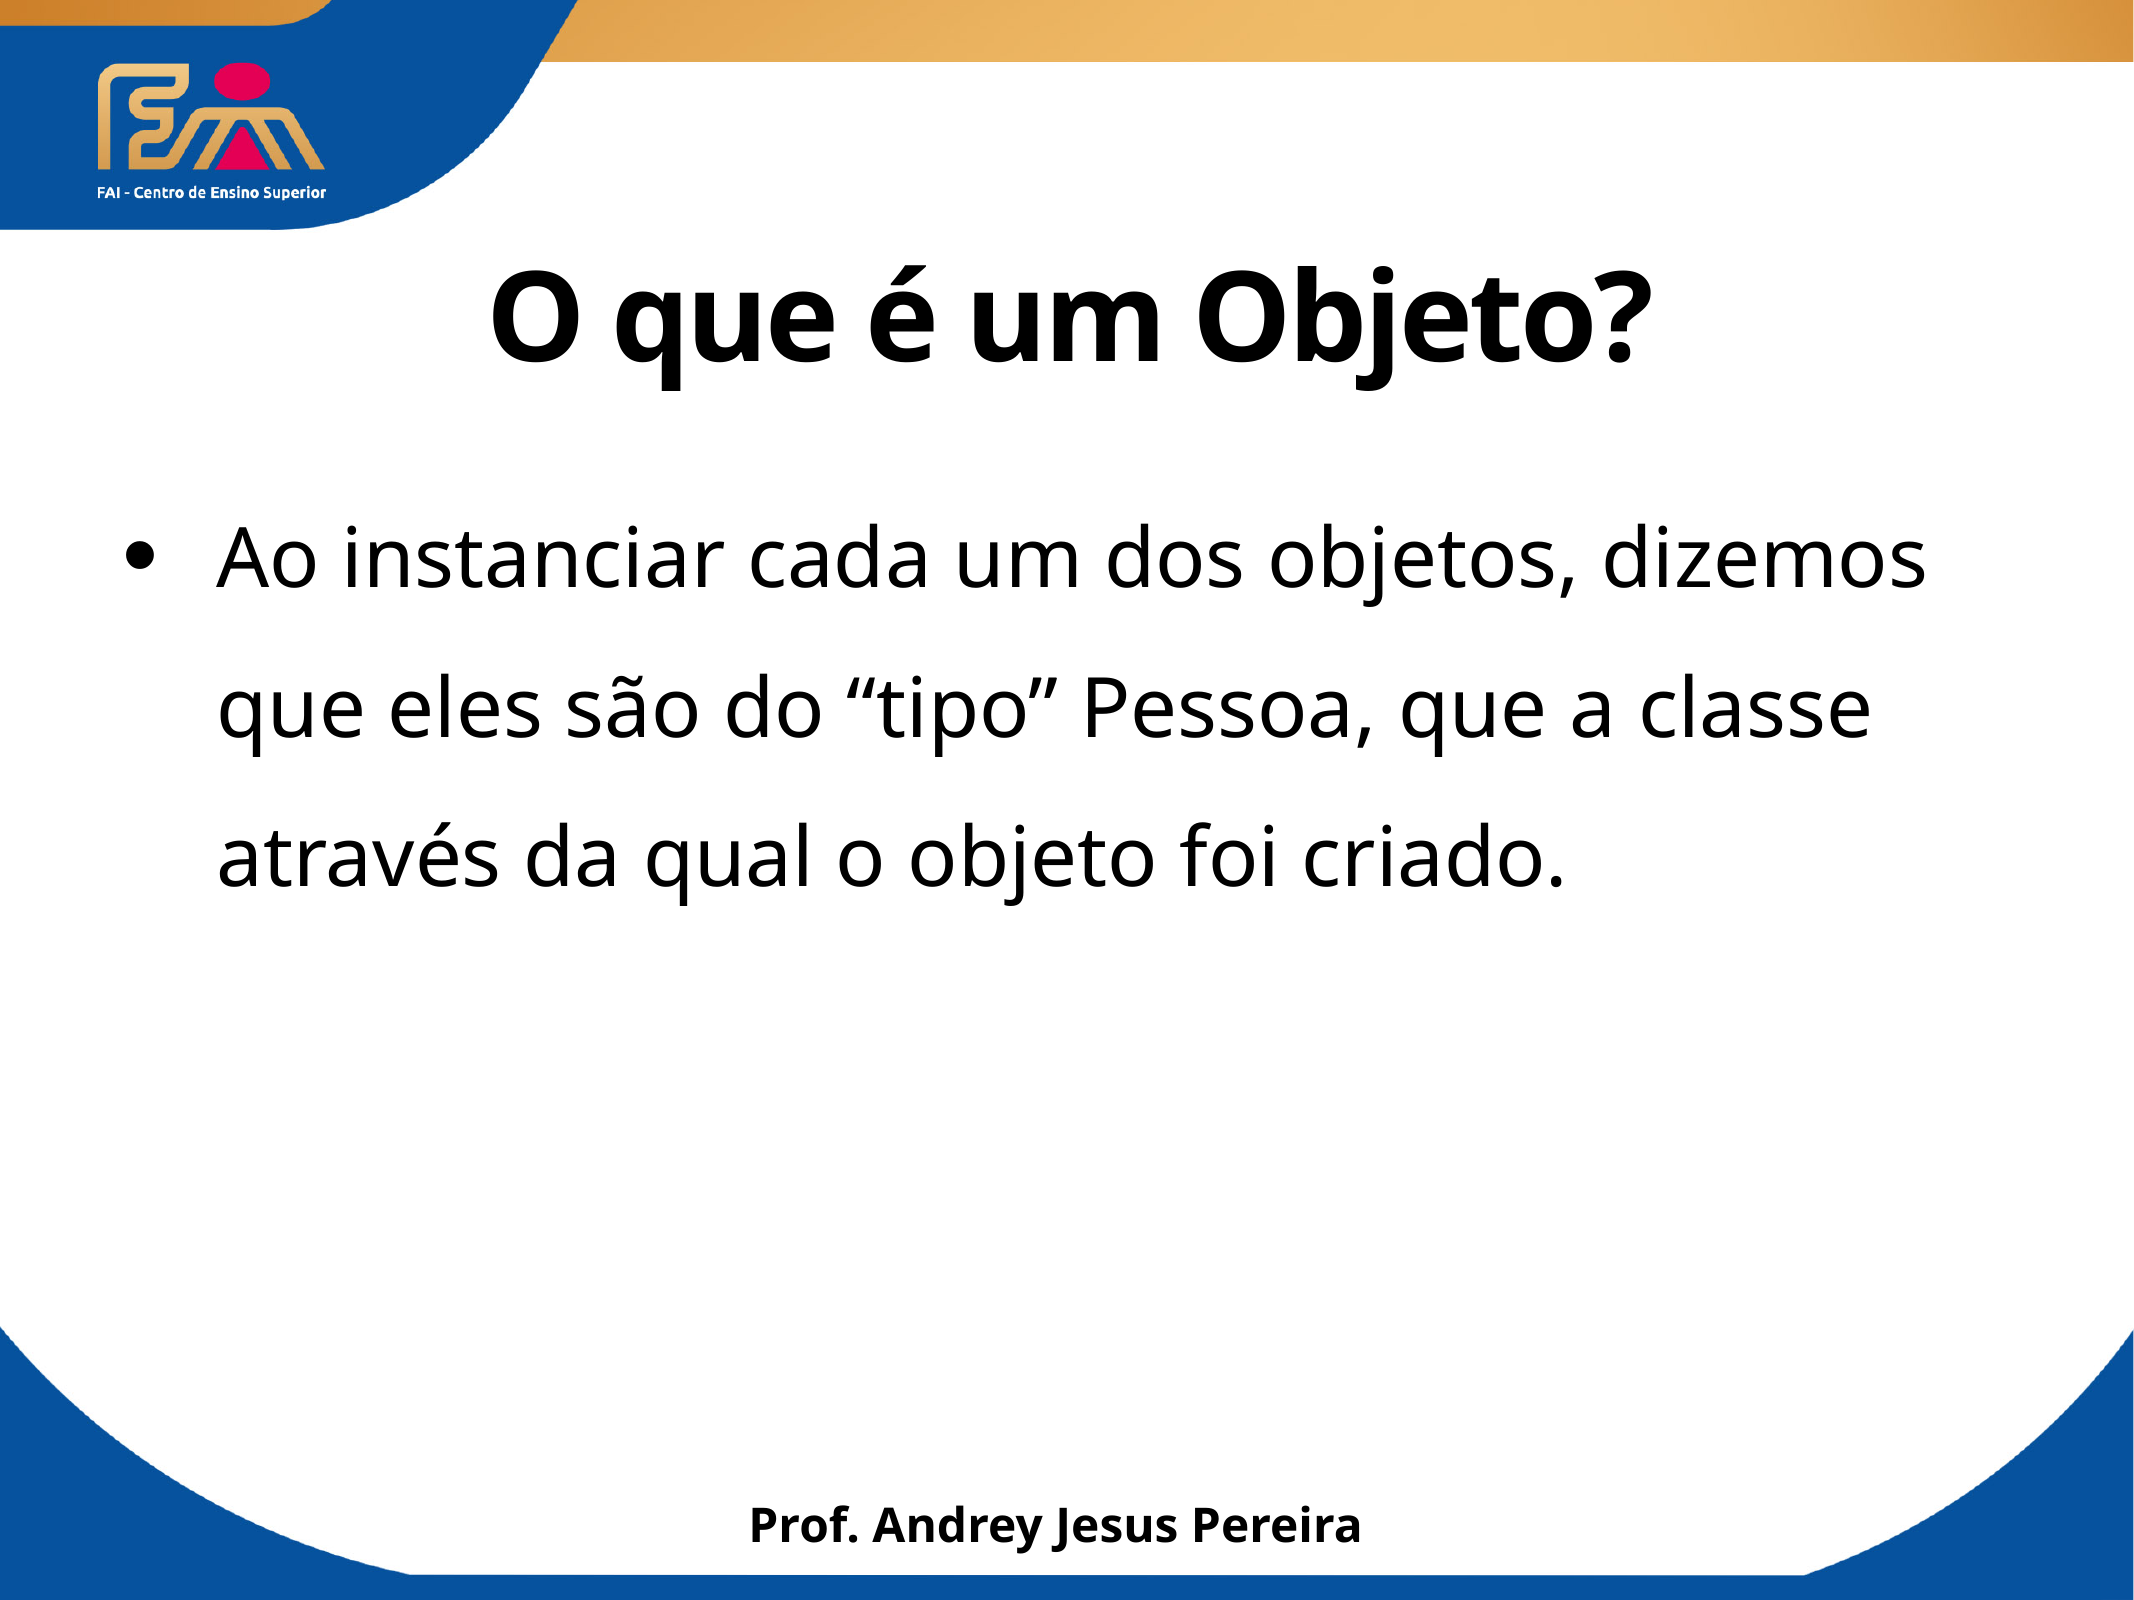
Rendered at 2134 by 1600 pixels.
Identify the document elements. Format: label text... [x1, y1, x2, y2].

title O que é um Objeto? [85, 256, 2055, 411]
subtitle Ao instanciar cada um dos objetos, dizemos que eles são do “tipo” Pessoa, que a classe através da qual o objeto foi criado. [114, 445, 2020, 1403]
picture [0, 0, 2134, 1600]
list Prof. Andrey Jesus Pereira [739, 1484, 1401, 1562]
